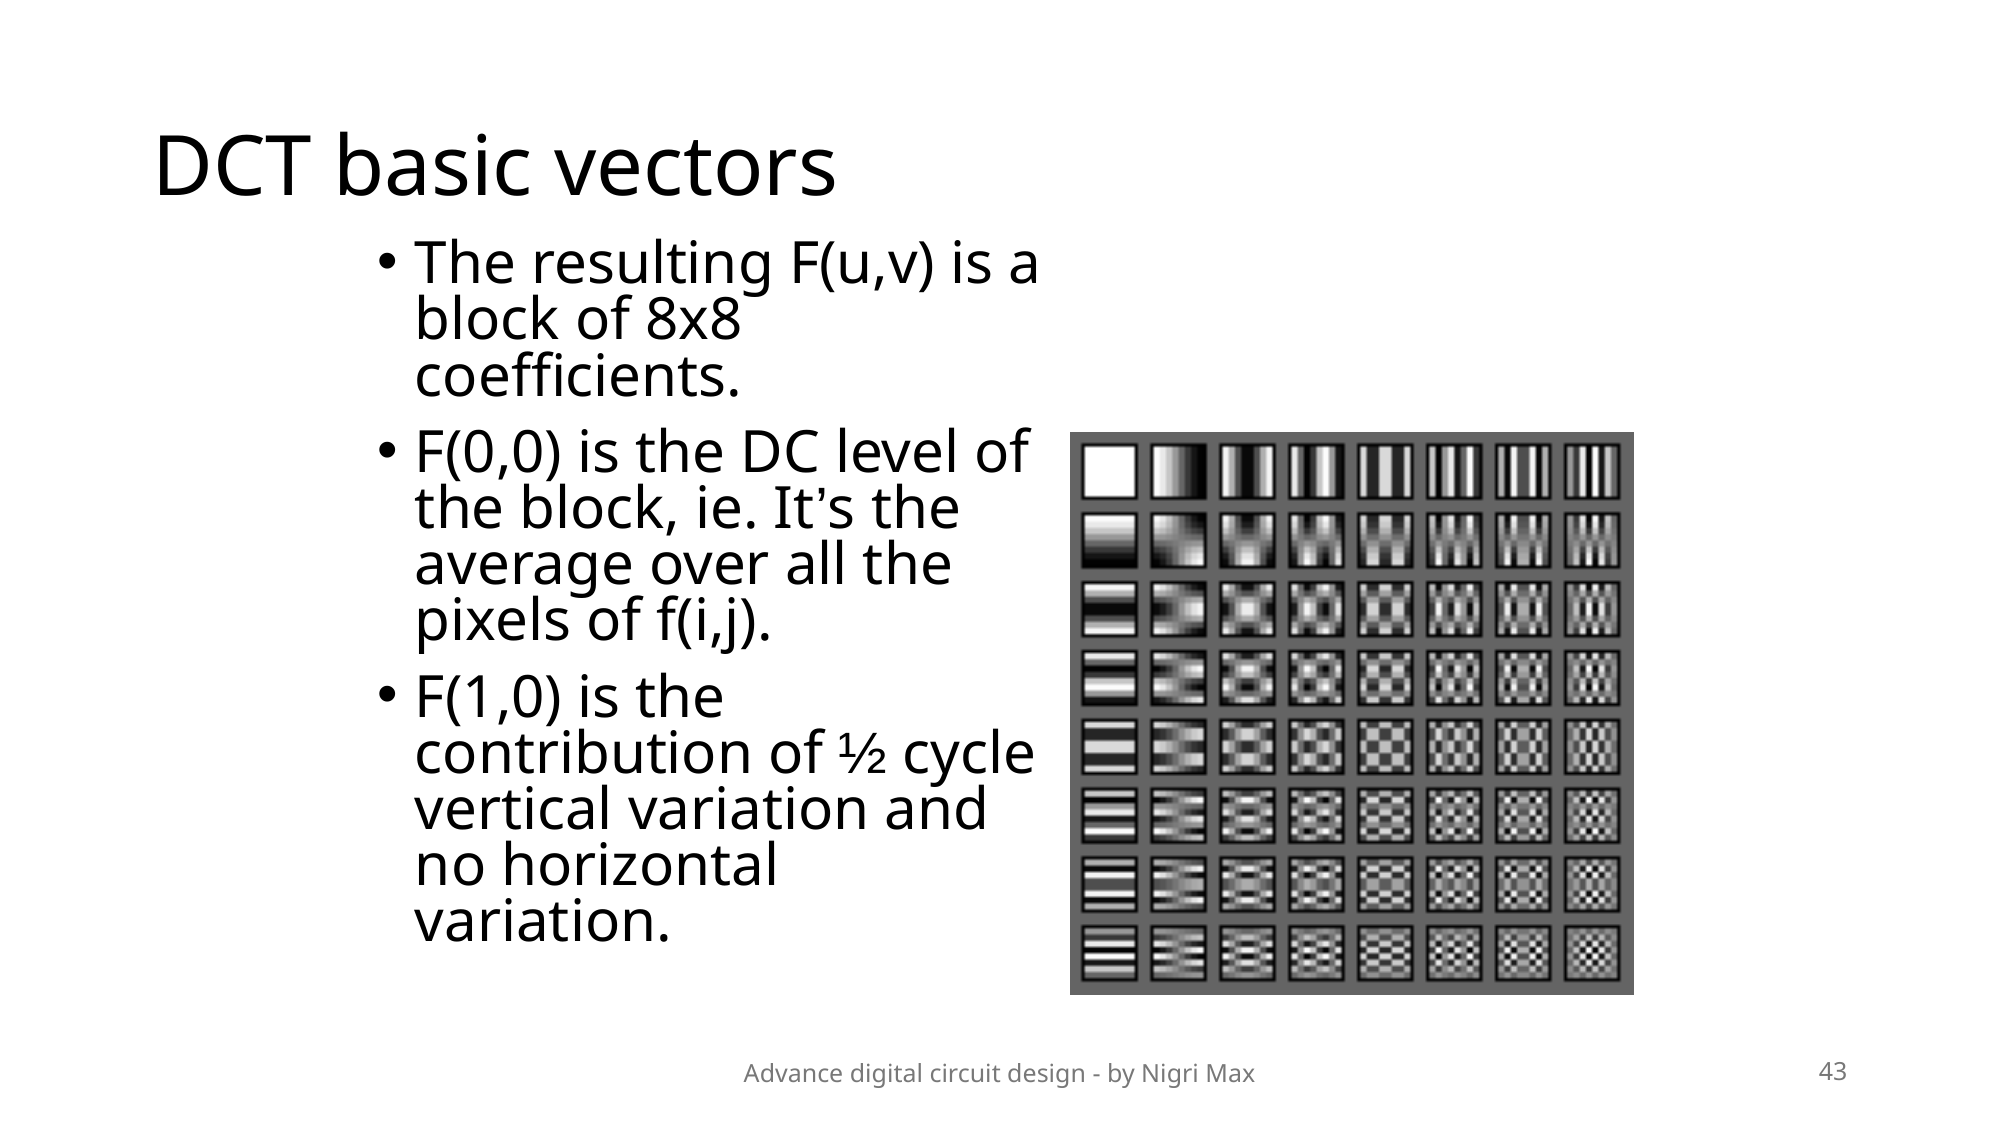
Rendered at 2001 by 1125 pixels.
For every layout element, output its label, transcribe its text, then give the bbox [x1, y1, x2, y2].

footer Advance digital circuit design - by Nigri Max [662, 1042, 1338, 1103]
slide_number 43 [1412, 1042, 1863, 1103]
list The resulting F(u,v) is a block of 8x8 coefficients. F(0,0) is the DC level of the block, ie. It’s the average over all the pixels of f(i,j). F(1,0) is the contribution of ½ cycle vertical variation and no horizontal variation. [362, 231, 1060, 1000]
title DCT basic vectors [137, 59, 1863, 278]
picture [1070, 432, 1634, 996]
